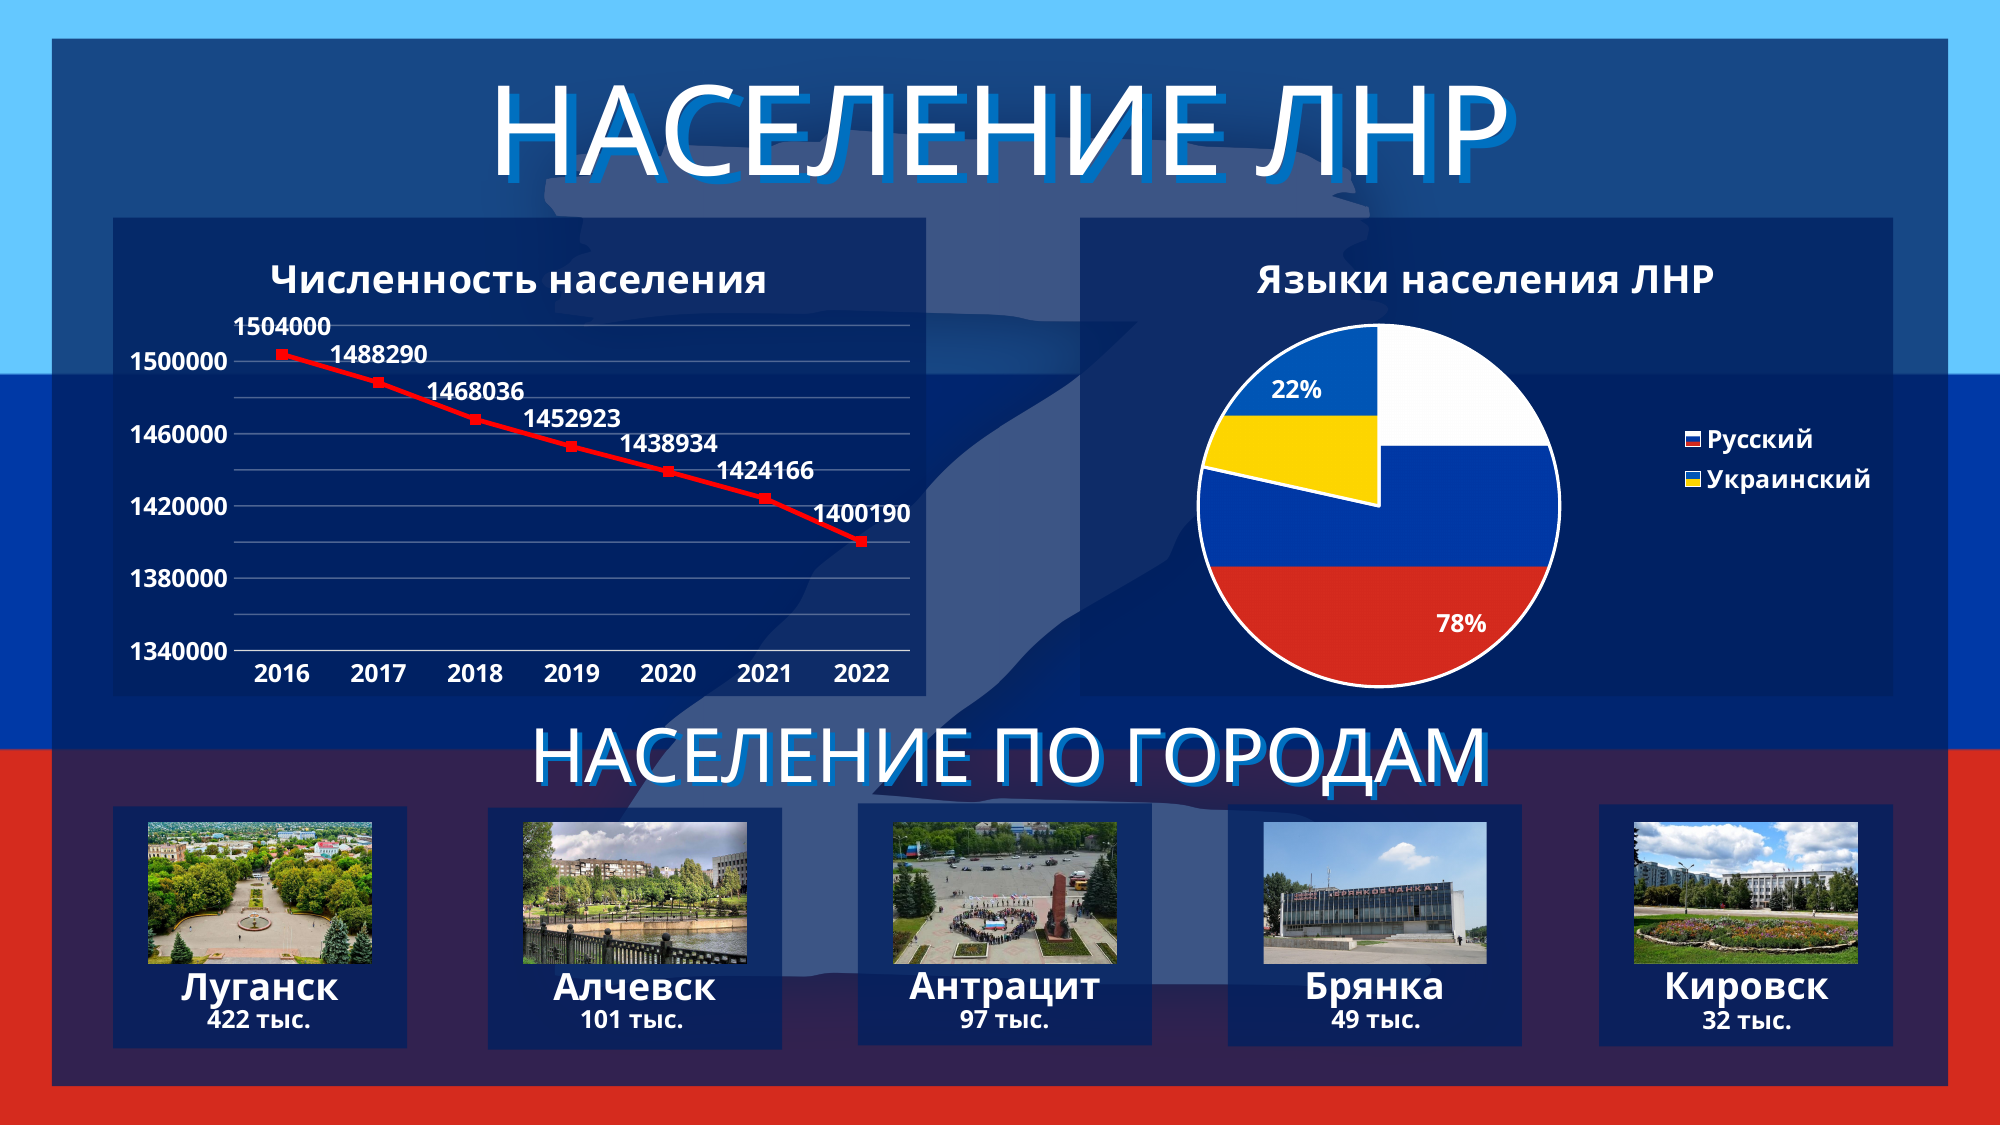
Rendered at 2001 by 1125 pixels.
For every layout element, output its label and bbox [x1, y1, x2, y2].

chart [1080, 221, 1894, 697]
picture [0, 0, 2000, 1125]
chart [113, 221, 927, 701]
